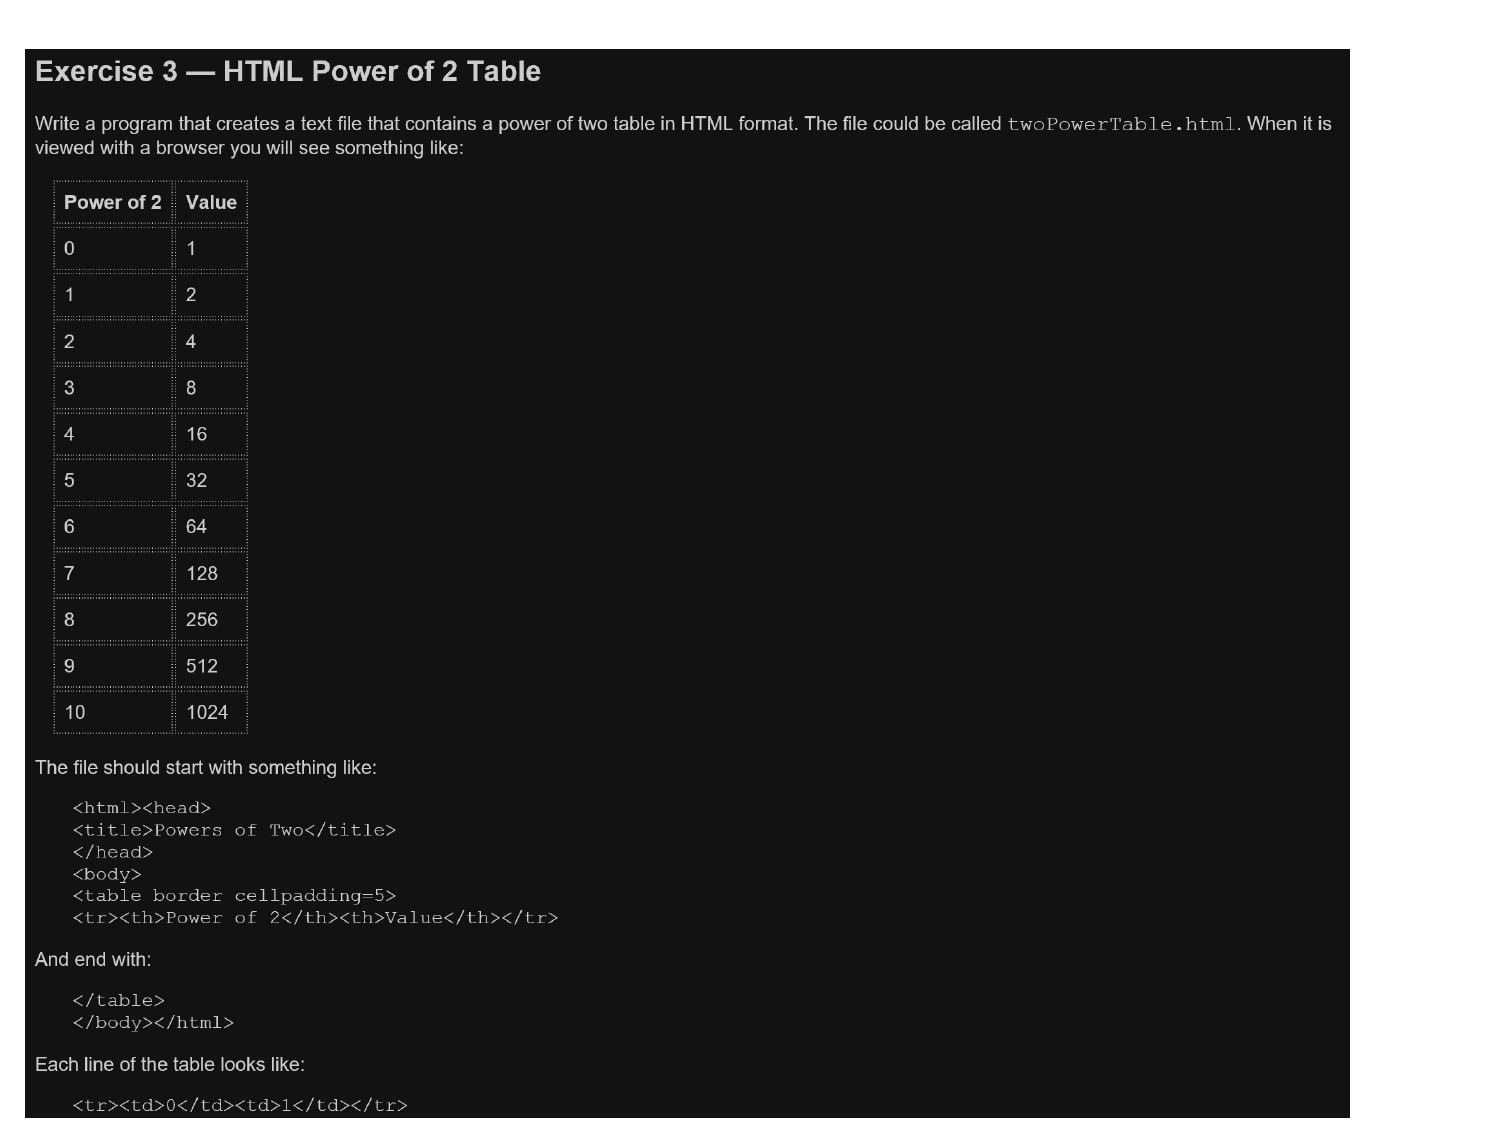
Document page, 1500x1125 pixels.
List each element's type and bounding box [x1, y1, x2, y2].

list [25, 49, 1351, 1118]
